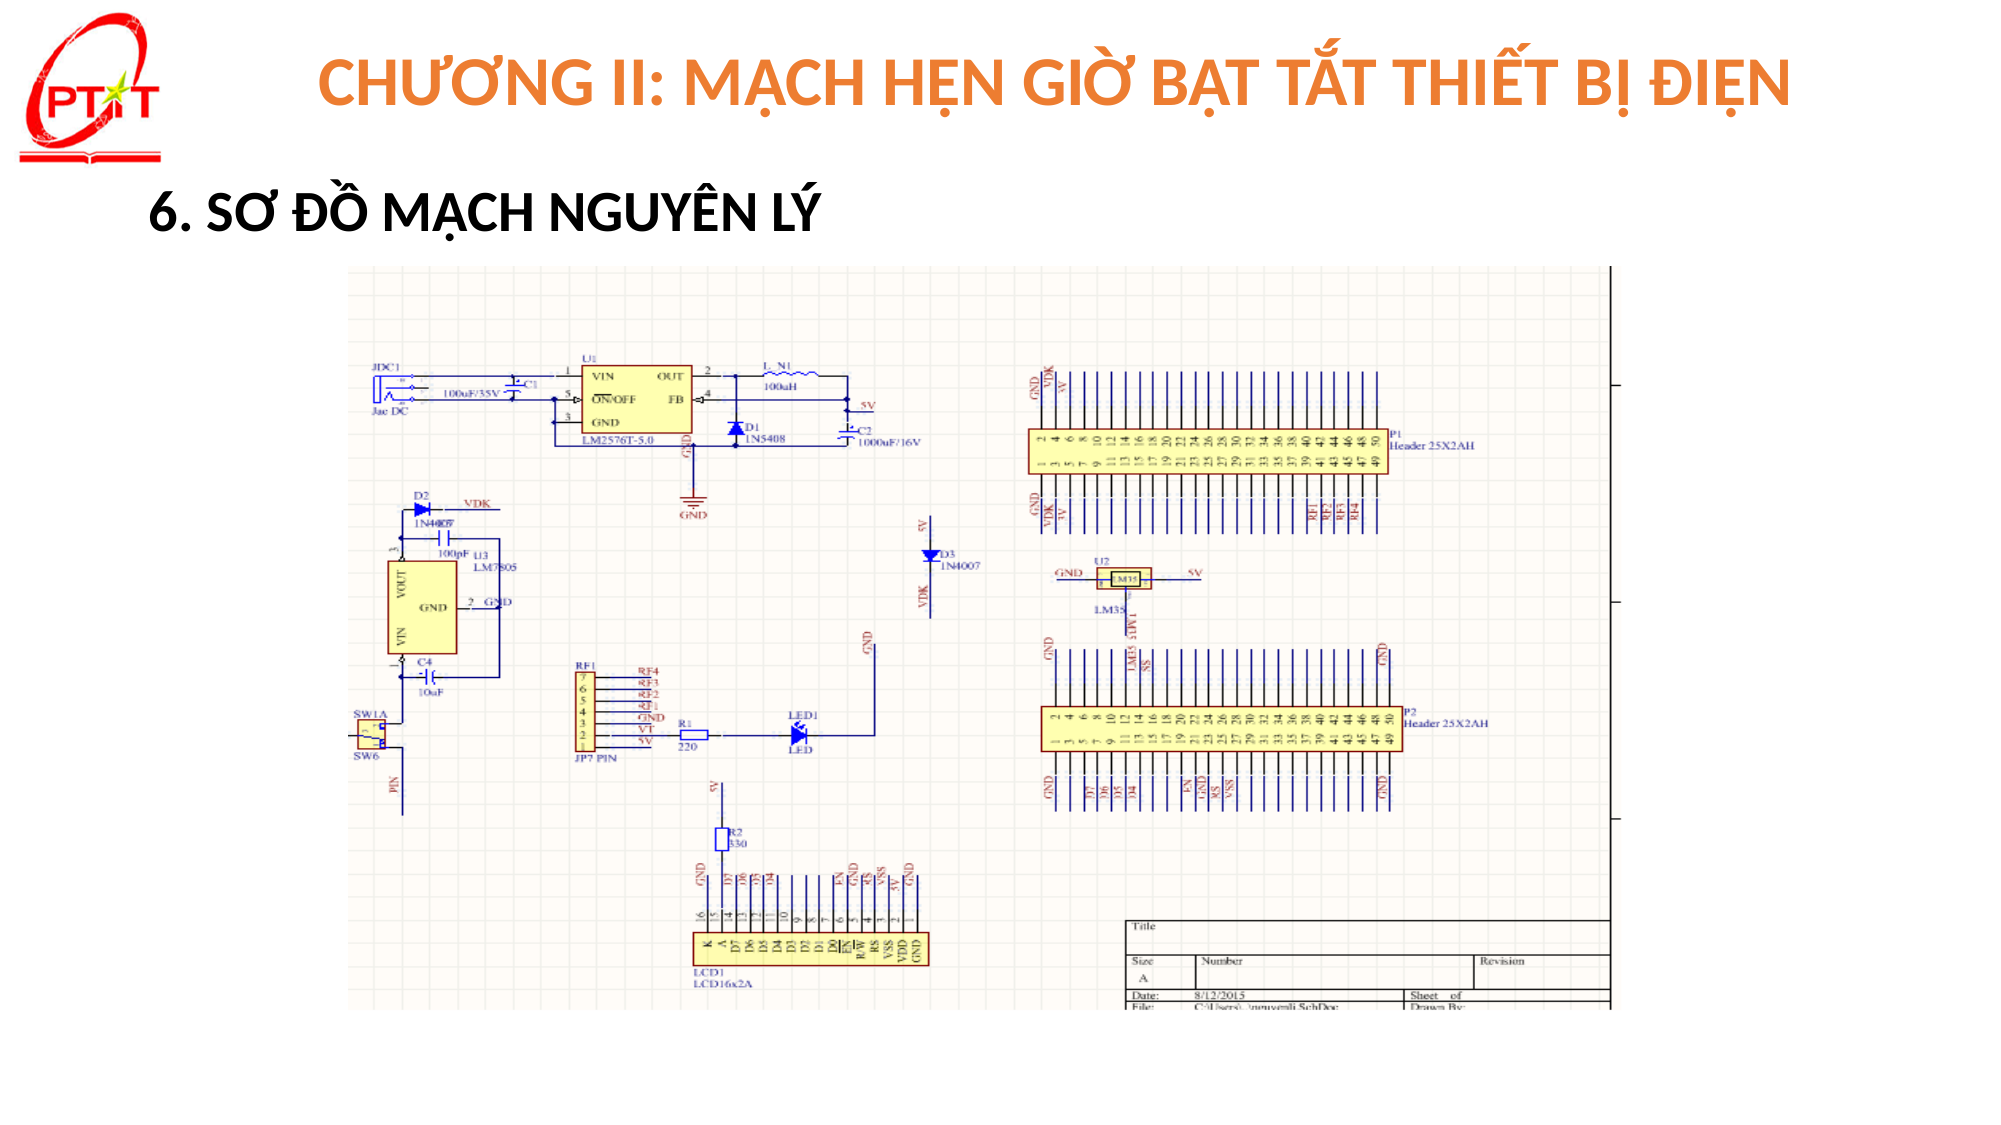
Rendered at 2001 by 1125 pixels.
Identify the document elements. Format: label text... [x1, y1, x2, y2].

picture [0, 0, 183, 174]
title CHƯƠNG II: MẠCH HẸN GIỜ BẬT TẮT THIẾT BỊ ĐIỆN [183, 0, 1929, 157]
picture [348, 266, 1626, 1014]
list 6. SƠ ĐỒ MẠCH NGUYÊN LÝ [133, 173, 1863, 1014]
